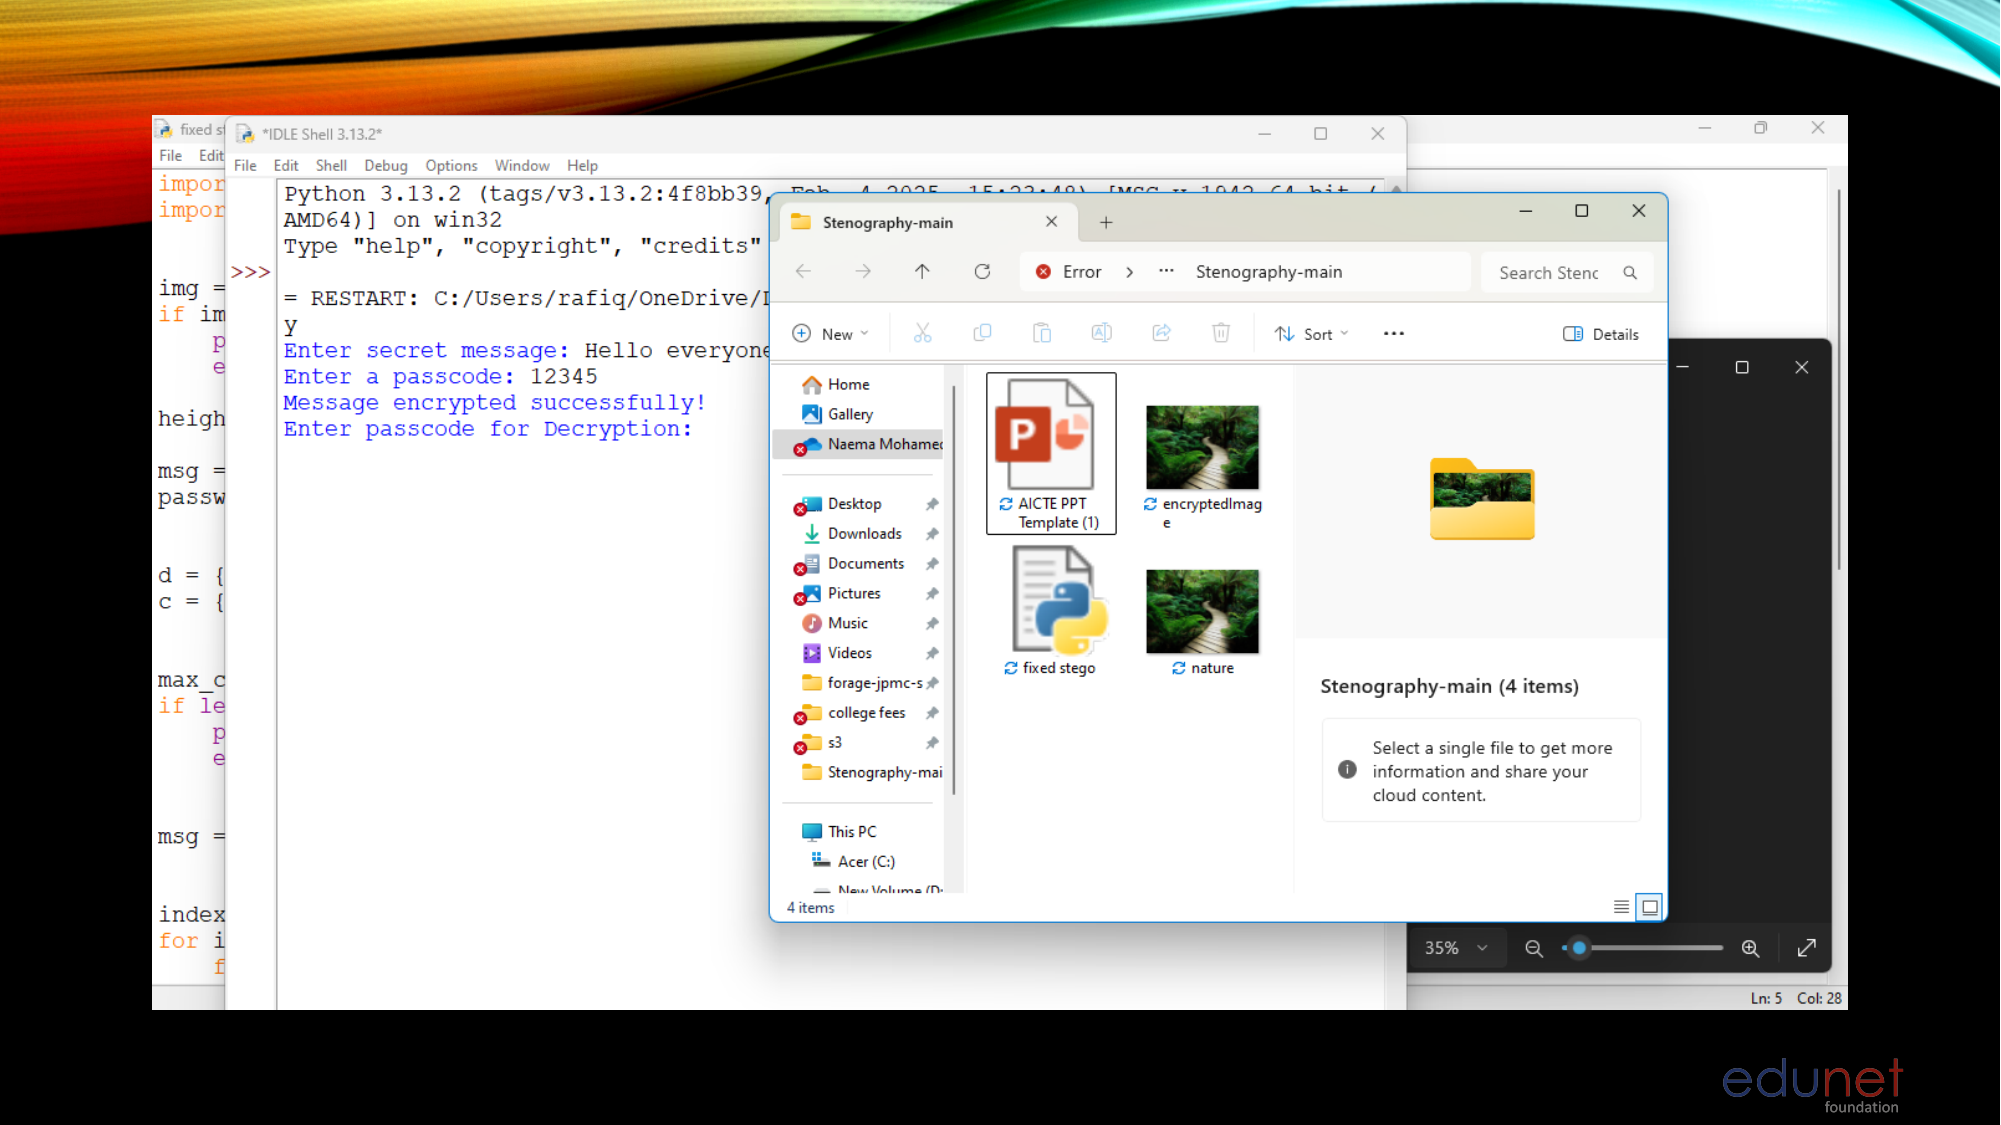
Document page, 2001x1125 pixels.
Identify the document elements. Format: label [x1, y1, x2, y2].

picture [1719, 1056, 1905, 1116]
picture [0, 0, 2000, 237]
list [152, 114, 1848, 1010]
